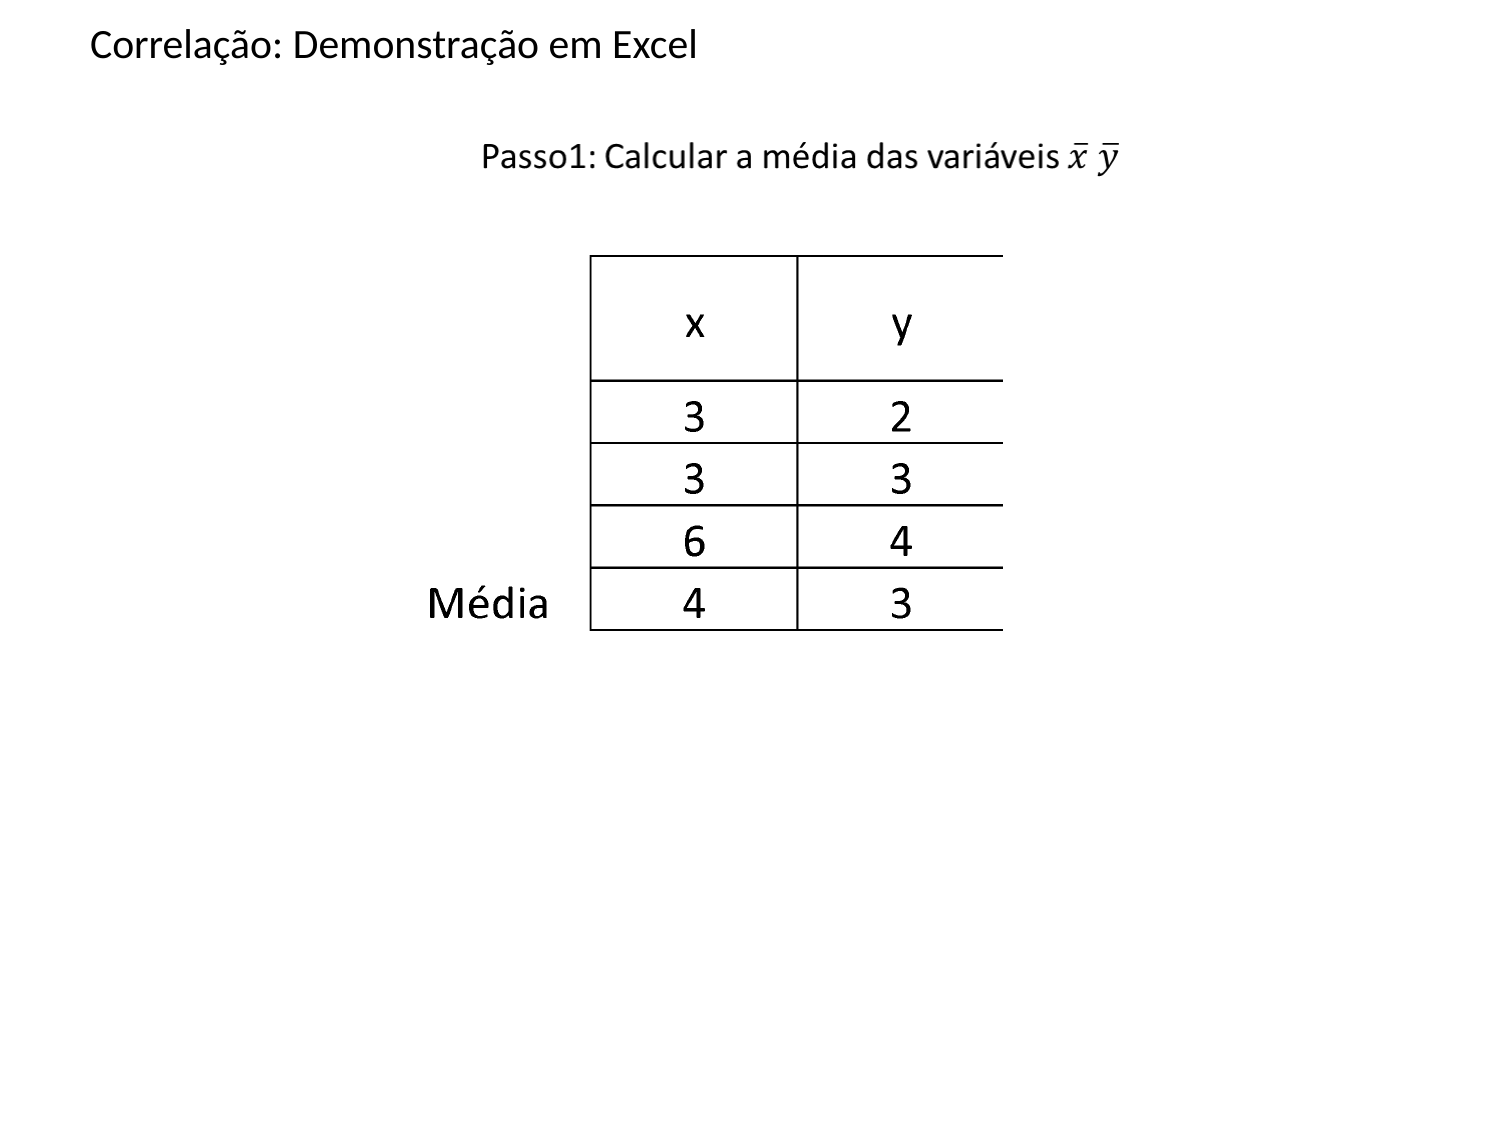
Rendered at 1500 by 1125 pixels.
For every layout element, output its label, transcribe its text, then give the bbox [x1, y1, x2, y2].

title Correlação: Demonstração em Excel [75, 7, 1425, 76]
picture [383, 255, 1004, 631]
text_box [466, 125, 1140, 186]
